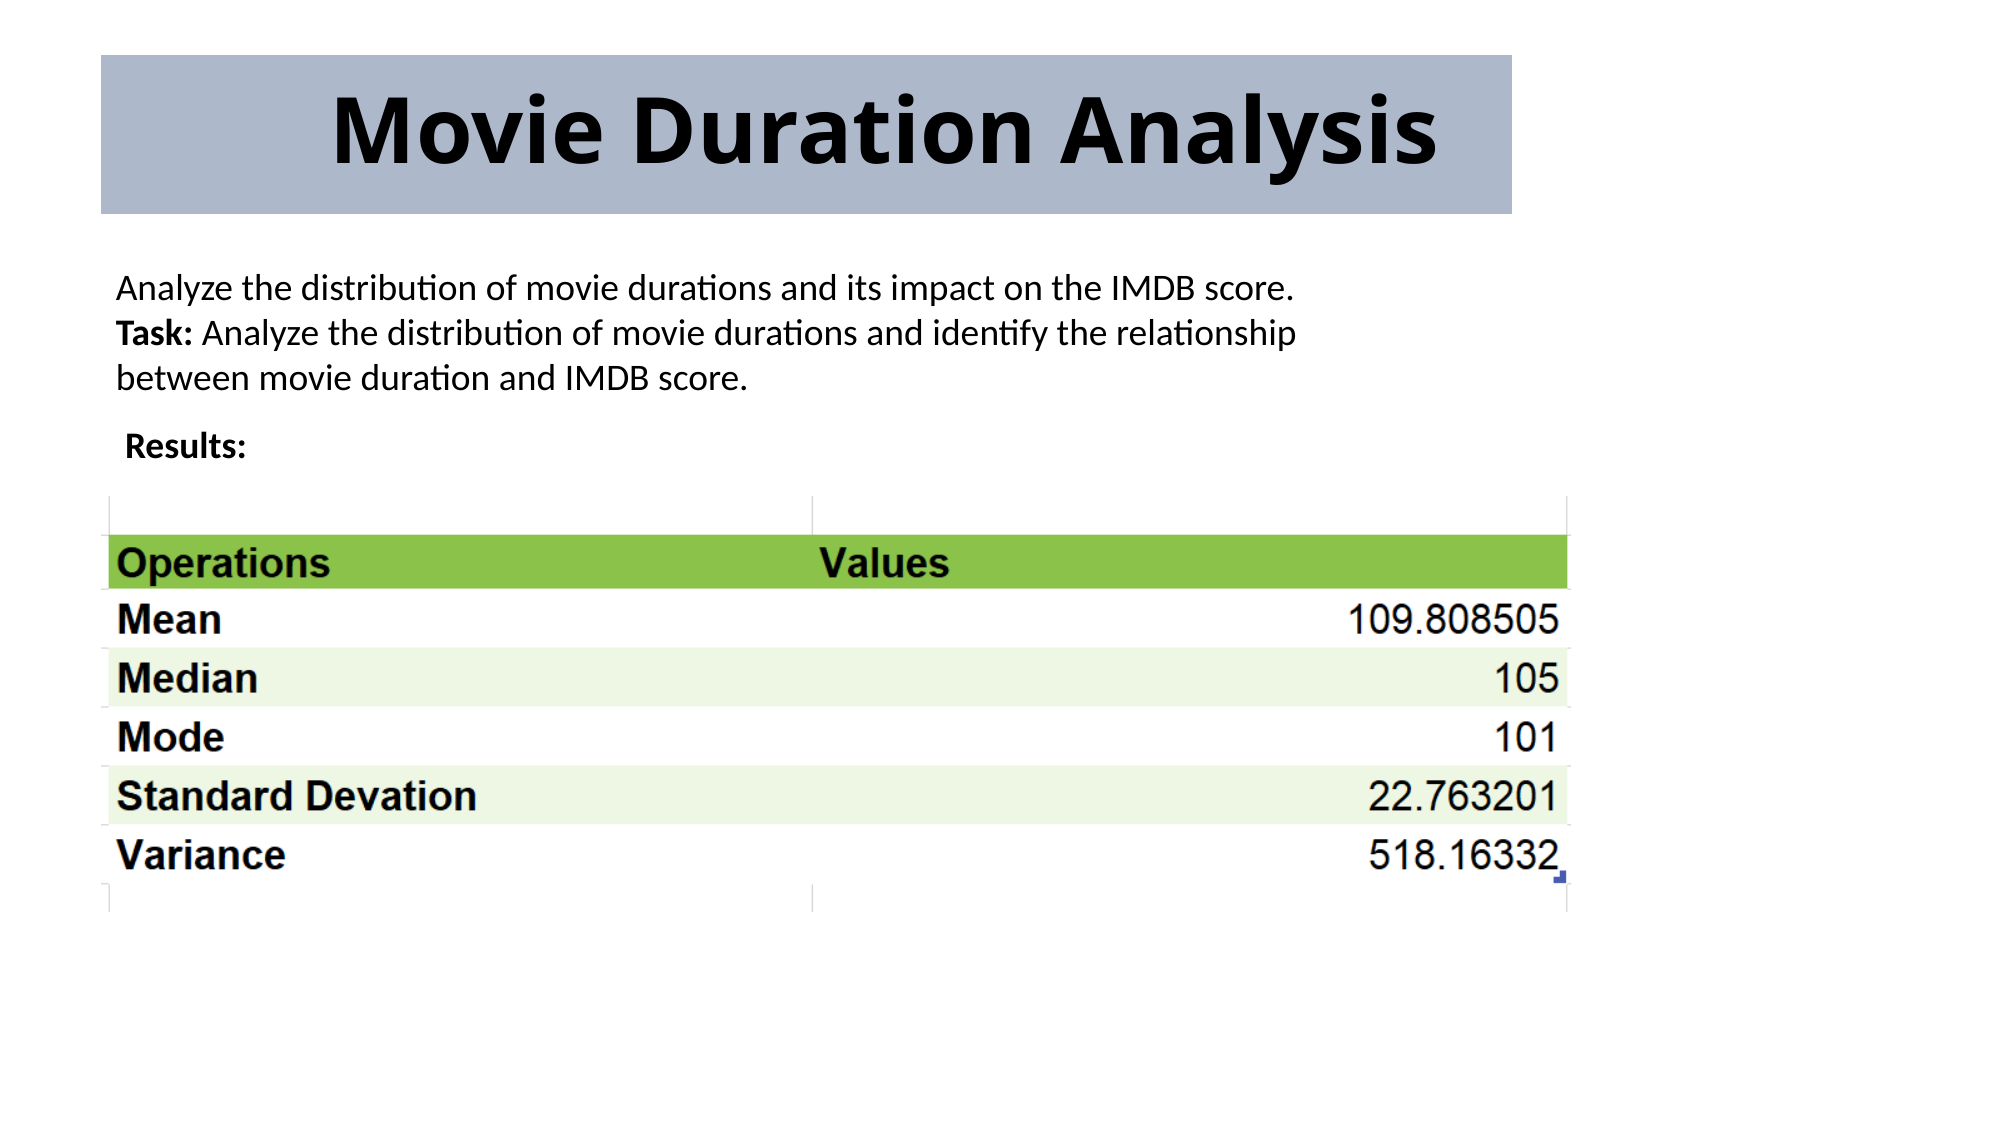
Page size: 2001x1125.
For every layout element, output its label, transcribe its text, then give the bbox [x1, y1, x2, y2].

title Movie Duration Analysis [101, 55, 1512, 214]
text_box Results: [110, 413, 262, 474]
picture [101, 496, 1572, 912]
text_box Analyze the distribution of movie durations and its impact on the IMDB score. Task: Analyze the distribution of movie durations and identify the relationship between movie duration and IMDB score. [101, 255, 1525, 406]
